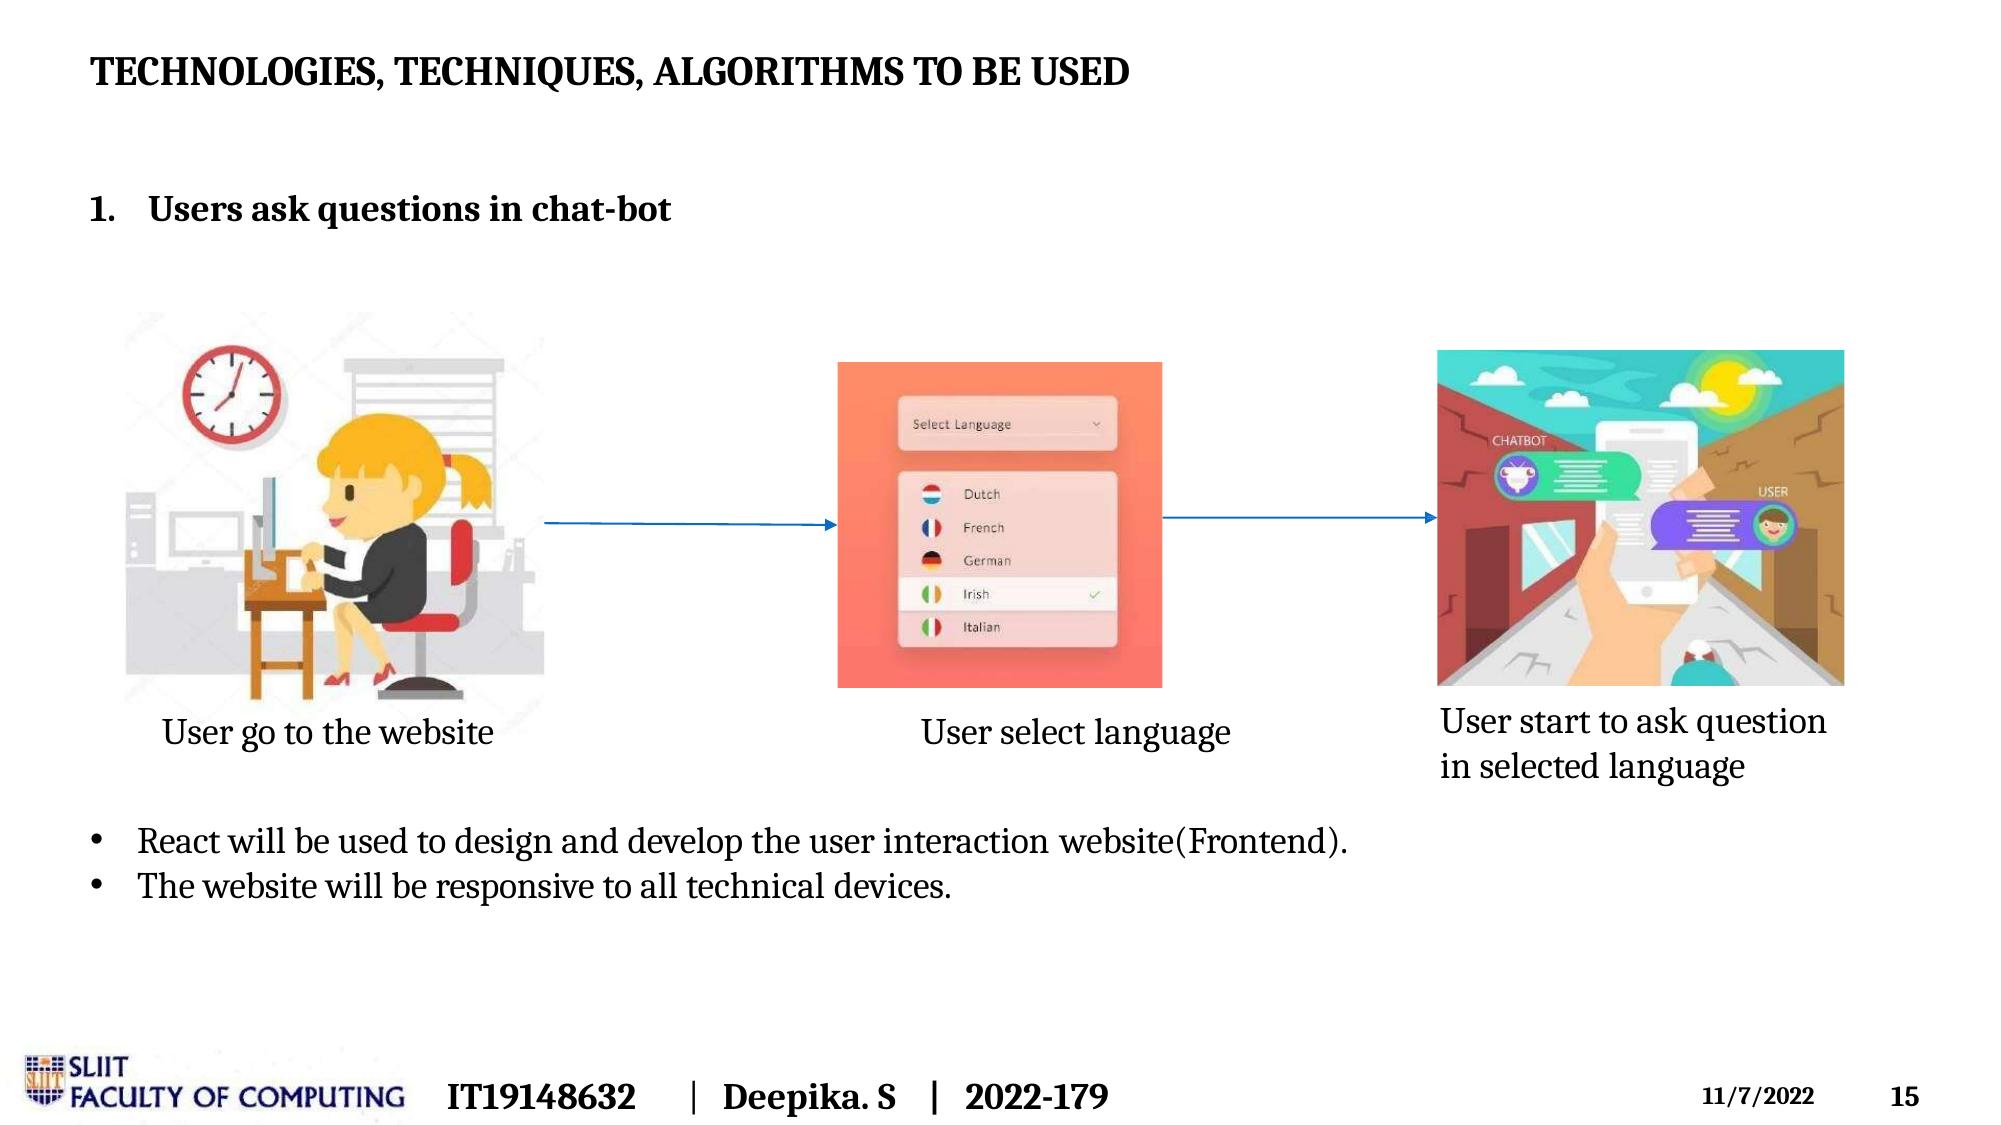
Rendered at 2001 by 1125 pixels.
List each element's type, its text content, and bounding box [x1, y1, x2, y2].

footer 11/7/2022 [1700, 1078, 1834, 1125]
text_box User go to the website User select language React will be used to design and develop the user interaction website(Frontend). The website will be responsive to all technical devices. [87, 704, 1423, 906]
picture [5, 1045, 413, 1124]
slide_number 10 [1884, 1076, 1932, 1125]
title TECHNOLOGIES, TECHNIQUES, ALGORITHMS TO BE USED [87, 41, 1175, 232]
text_box 1. Users ask questions in chat-bot [87, 181, 685, 229]
text_box User start to ask question in selected language [1438, 737, 1852, 786]
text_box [124, 312, 1845, 735]
text_box IT19148632 | [444, 1071, 700, 1117]
text_box Deepika. S | 2022-179 [720, 1071, 1134, 1117]
